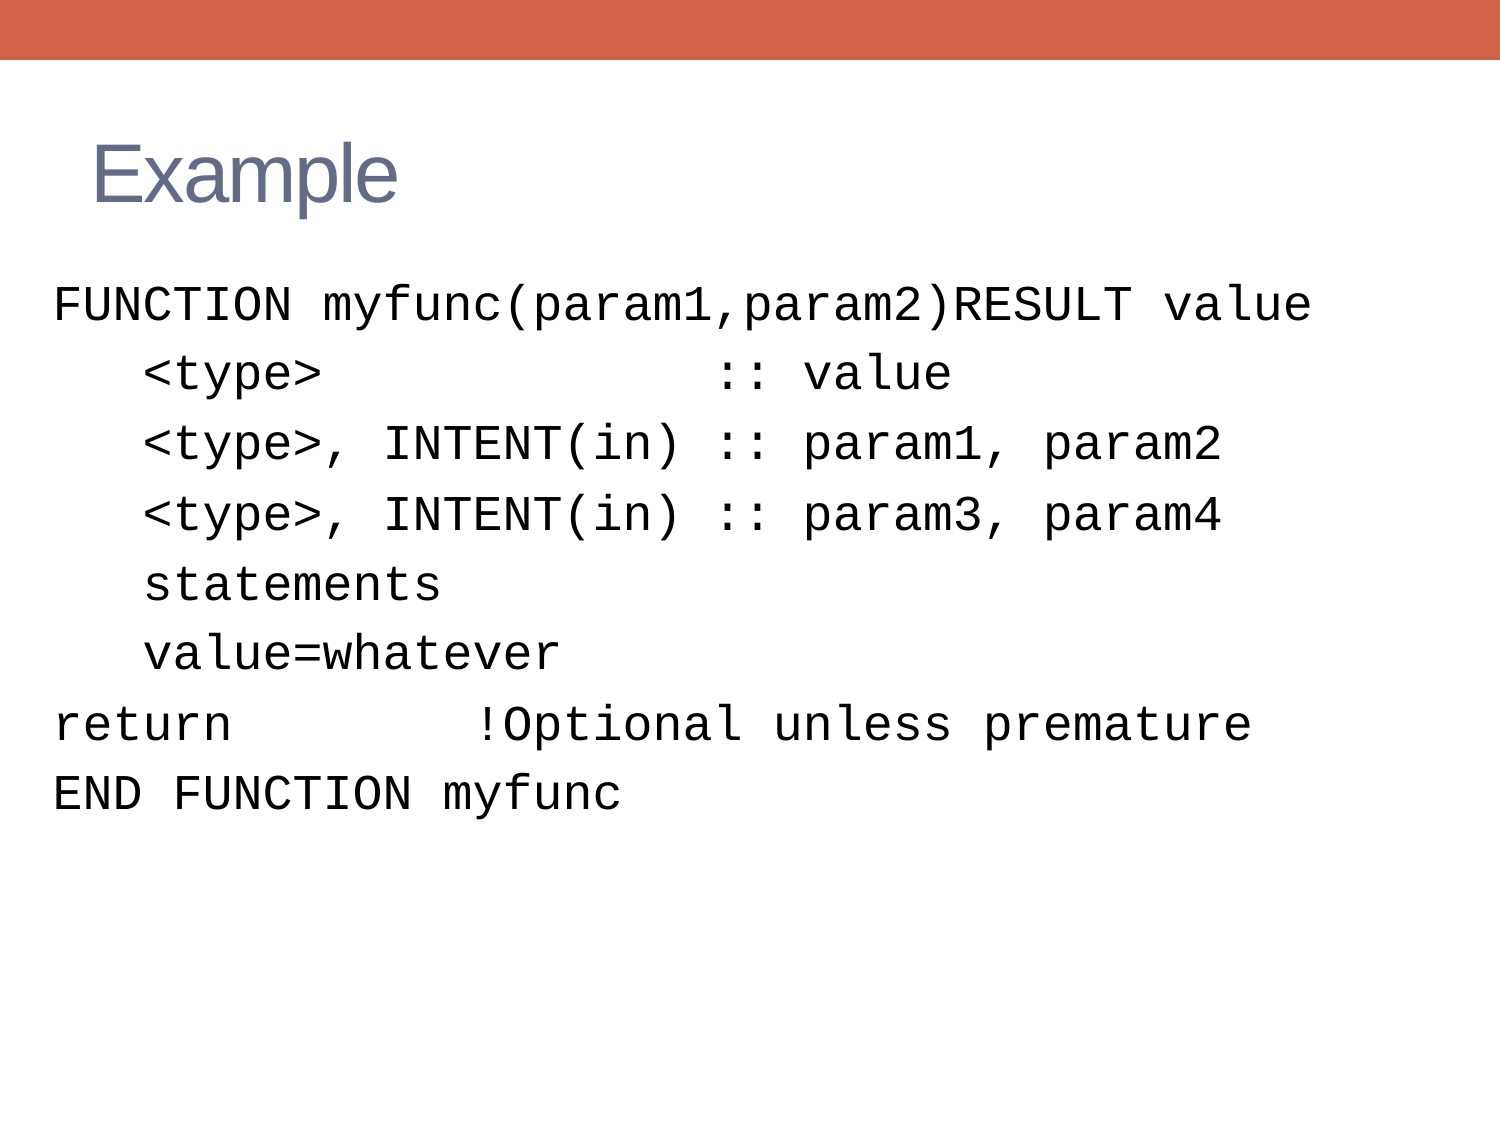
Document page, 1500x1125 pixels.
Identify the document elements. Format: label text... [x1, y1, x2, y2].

title Example [75, 87, 1425, 250]
list FUNCTION myfunc(param1,param2)RESULT value <type> :: value <type>, INTENT(in) :: param1, param2 <type>, INTENT(in) :: param3, param4 statements value=whatever return !Optional unless premature END FUNCTION myfunc [37, 262, 1475, 1063]
